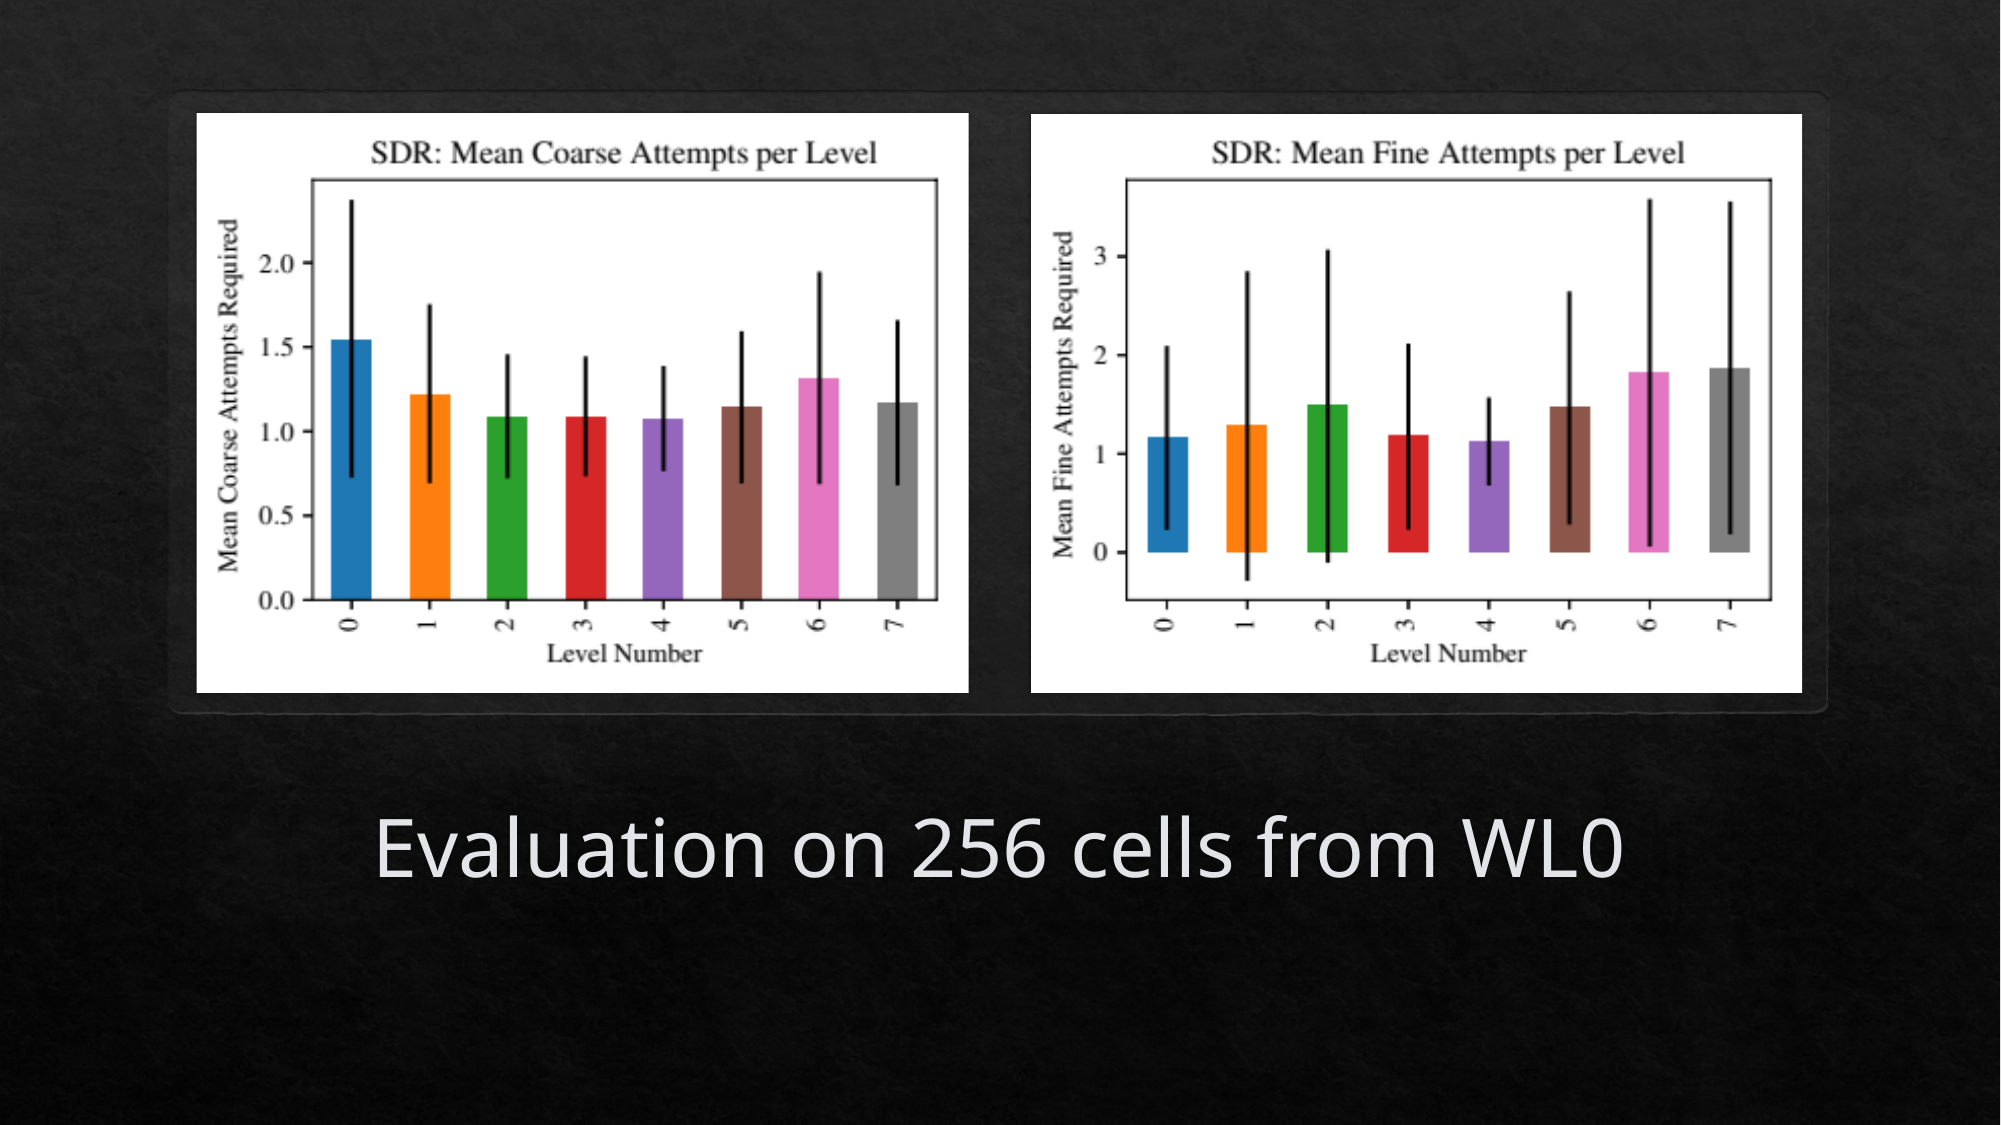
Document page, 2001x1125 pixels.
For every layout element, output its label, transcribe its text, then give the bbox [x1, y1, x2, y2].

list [196, 113, 969, 693]
title Evaluation on 256 cells from WL0 [224, 732, 1774, 902]
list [1030, 113, 1803, 693]
picture [165, 89, 1831, 717]
text_box [0, 0, 2000, 1125]
